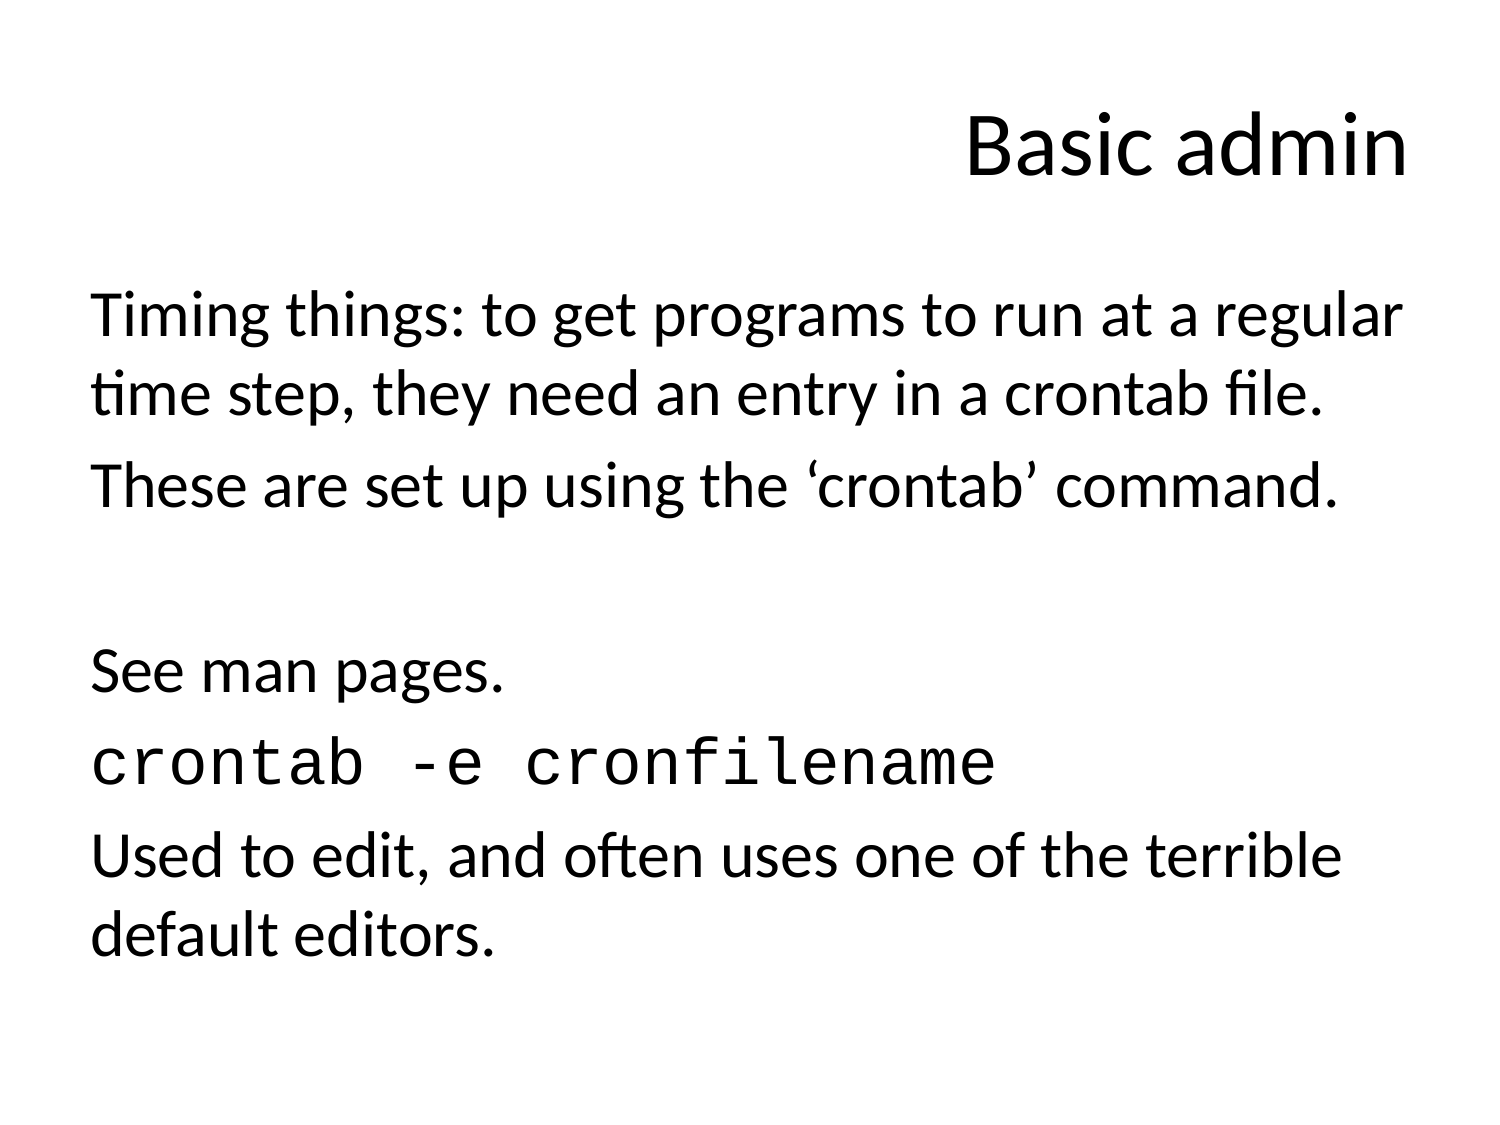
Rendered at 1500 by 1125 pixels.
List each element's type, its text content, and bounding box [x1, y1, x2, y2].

title Basic admin [75, 45, 1425, 233]
list Timing things: to get programs to run at a regular time step, they need an entry in a crontab file. These are set up using the ‘crontab’ command. See man pages. crontab -e cronfilename Used to edit, and often uses one of the terrible default editors. [75, 262, 1425, 1005]
